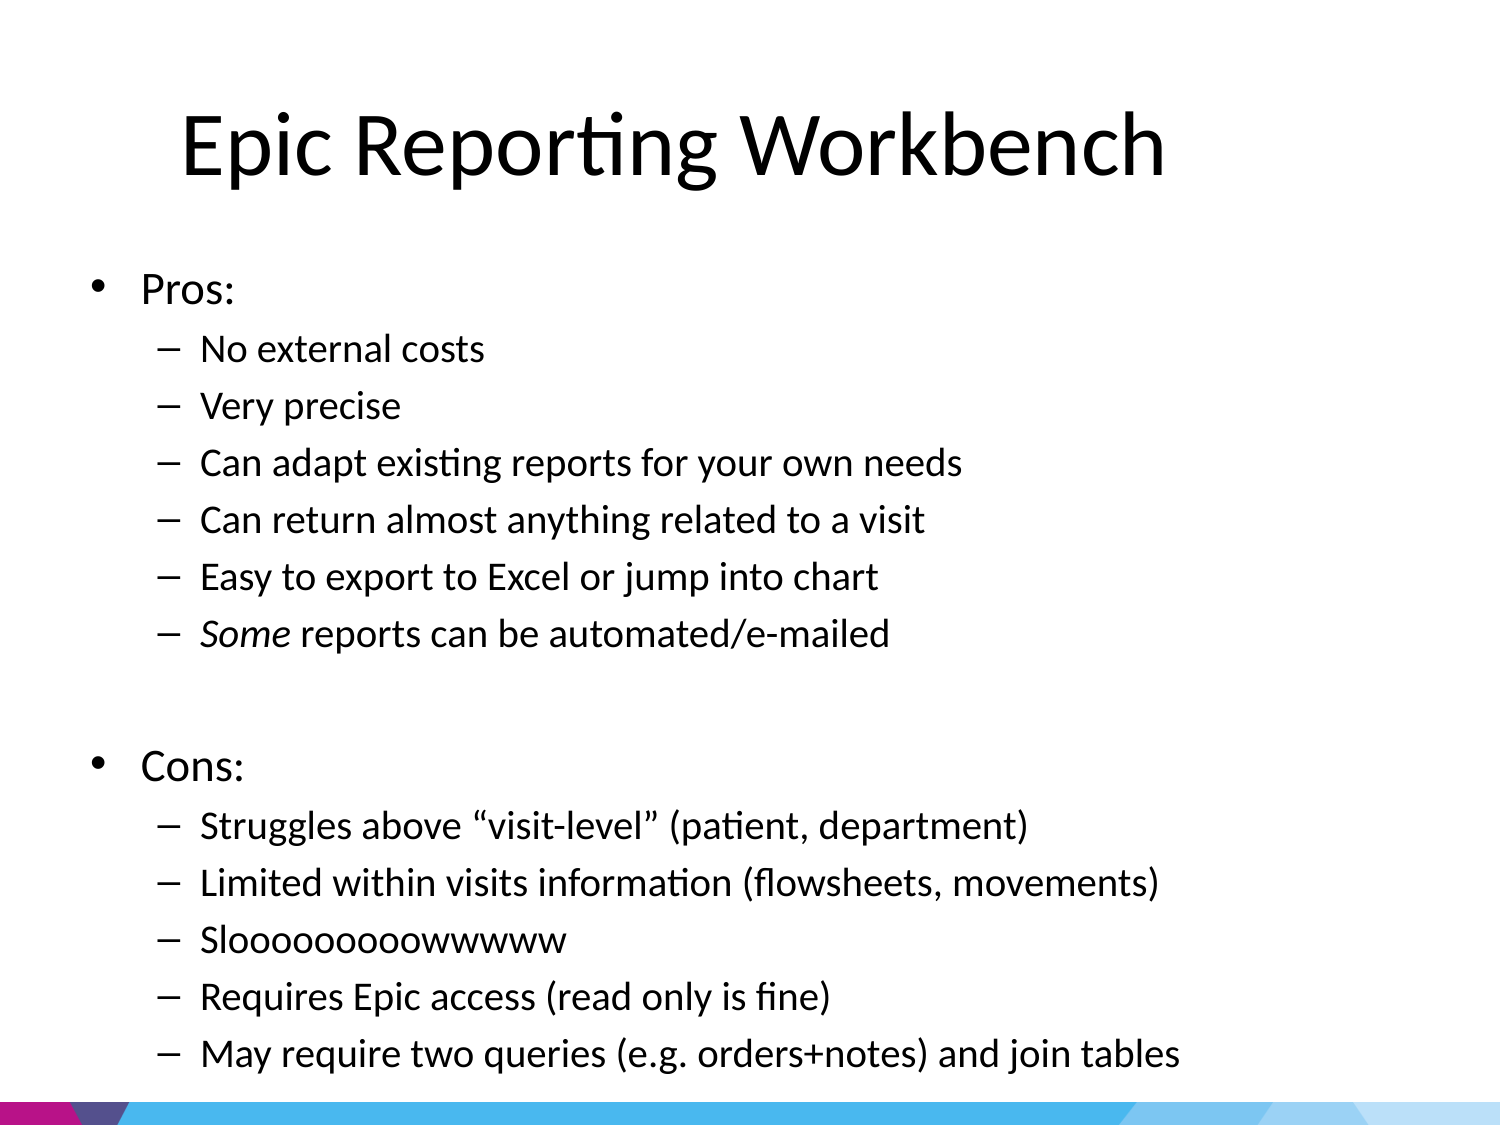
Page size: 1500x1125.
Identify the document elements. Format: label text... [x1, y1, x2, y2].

title Epic Reporting Workbench [0, 45, 1350, 233]
list Pros: No external costs Very precise Can adapt existing reports for your own needs Can return almost anything related to a visit Easy to export to Excel or jump into chart Some reports can be automated/e-mailed Cons: Struggles above “visit-level” (patient, department) Limited within visits information (flowsheets, movements) Slooooooooowwwww Requires Epic access (read only is fine) May require two queries (e.g. orders+notes) and join tables [75, 249, 1425, 1088]
picture [0, 1102, 1500, 1125]
